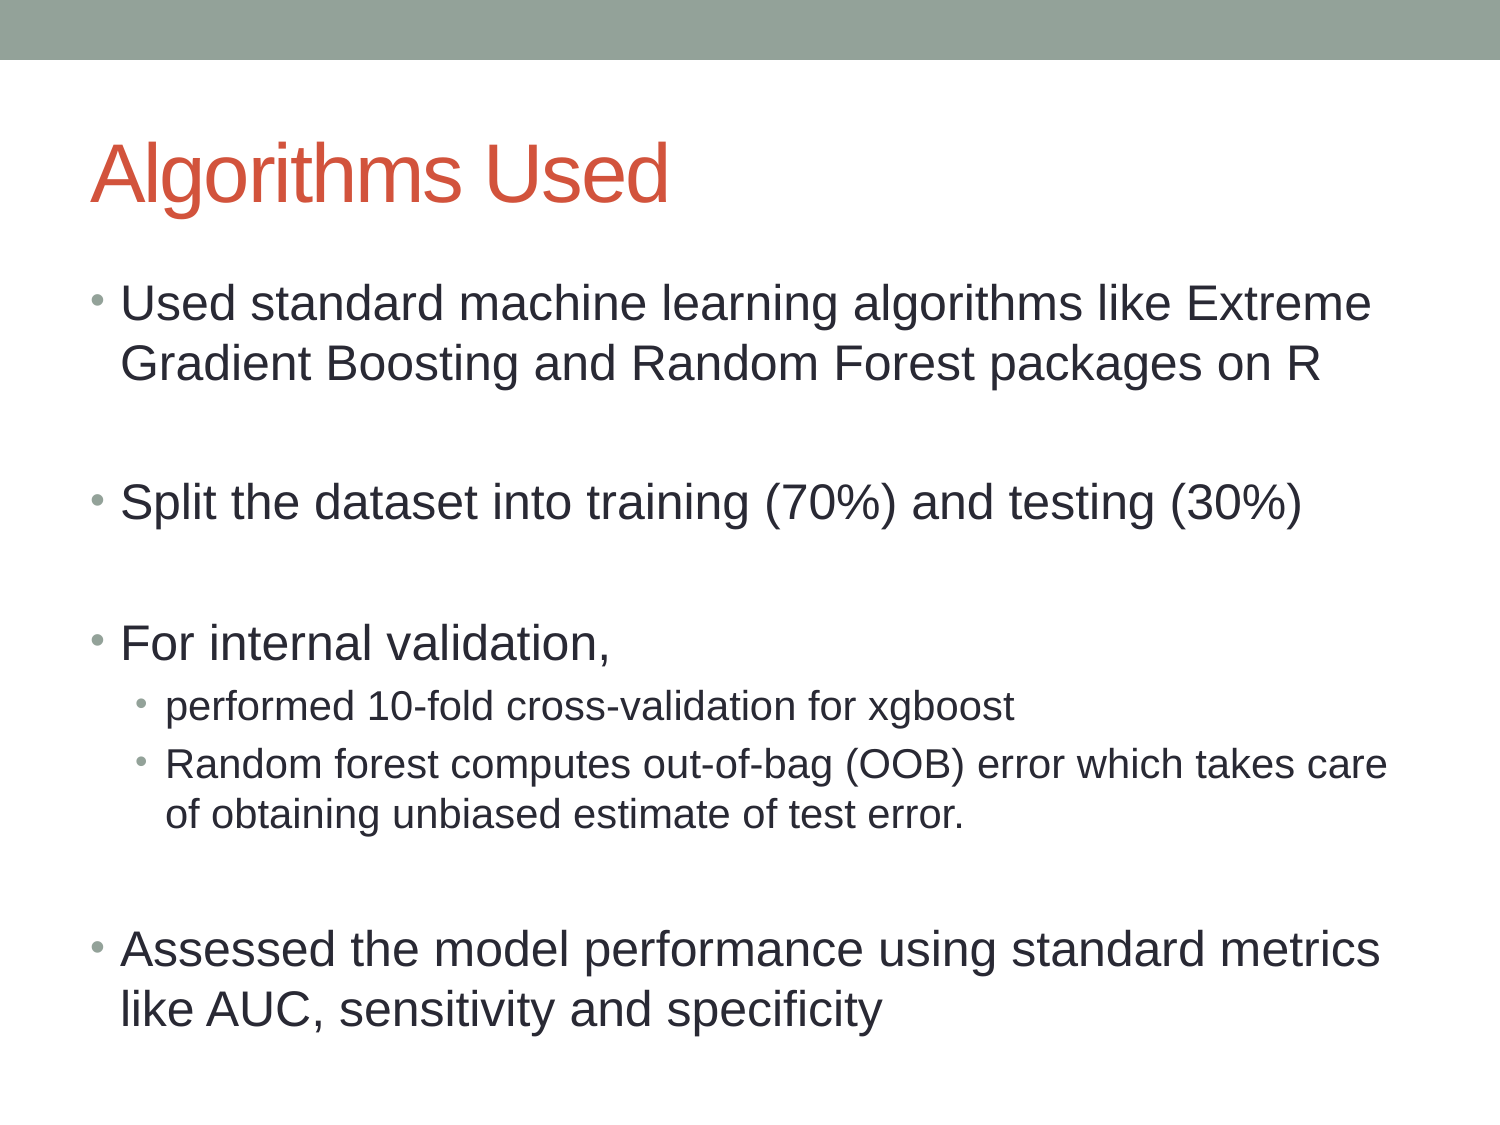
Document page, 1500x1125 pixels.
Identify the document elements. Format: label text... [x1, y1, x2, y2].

list Used standard machine learning algorithms like Extreme Gradient Boosting and Random Forest packages on R Split the dataset into training (70%) and testing (30%) For internal validation, performed 10-fold cross-validation for xgboost Random forest computes out-of-bag (OOB) error which takes care of obtaining unbiased estimate of test error. Assessed the model performance using standard metrics like AUC, sensitivity and specificity [75, 262, 1425, 1063]
title Algorithms Used [75, 87, 1425, 250]
